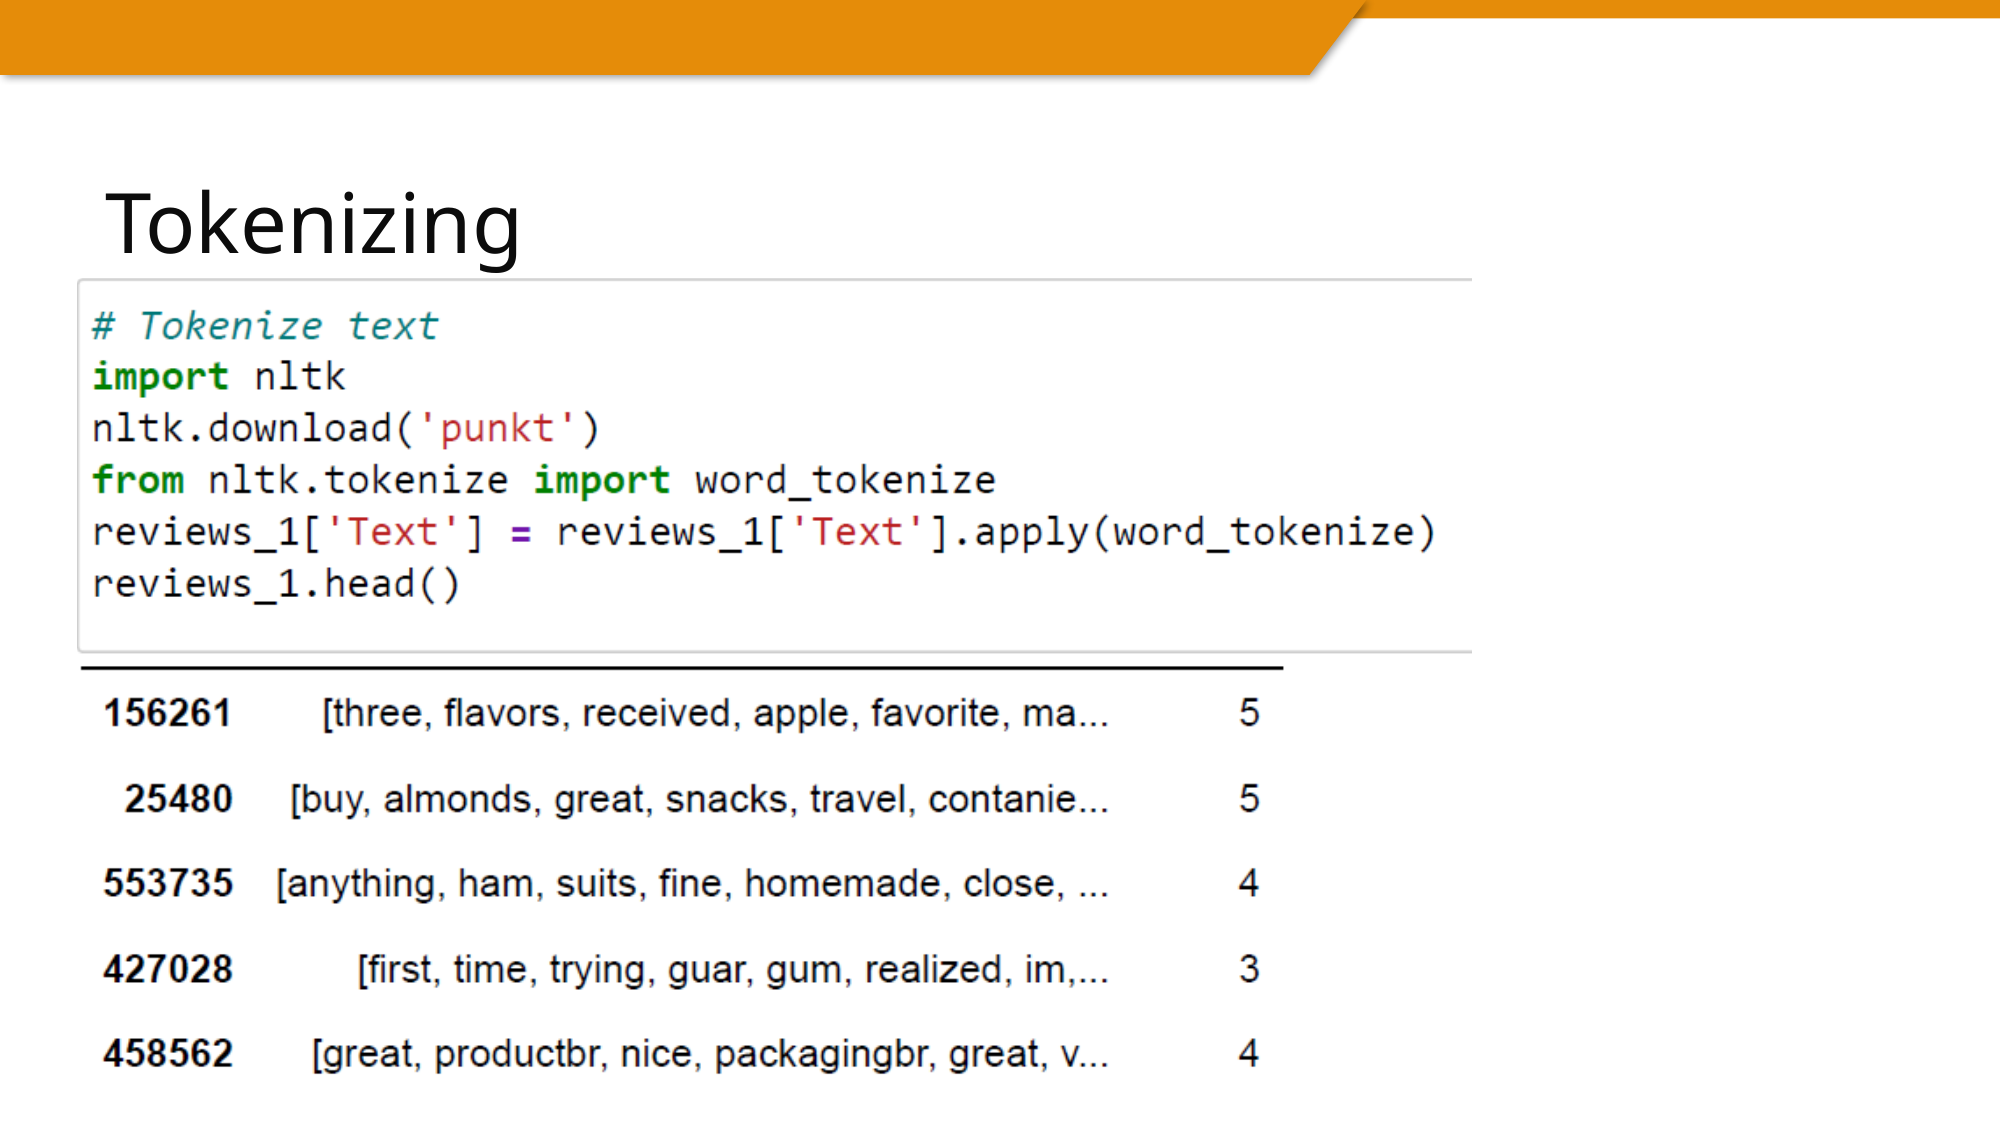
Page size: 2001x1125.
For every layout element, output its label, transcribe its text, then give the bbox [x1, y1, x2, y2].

title Tokenizing [90, 162, 1863, 279]
picture [26, 278, 1472, 1125]
